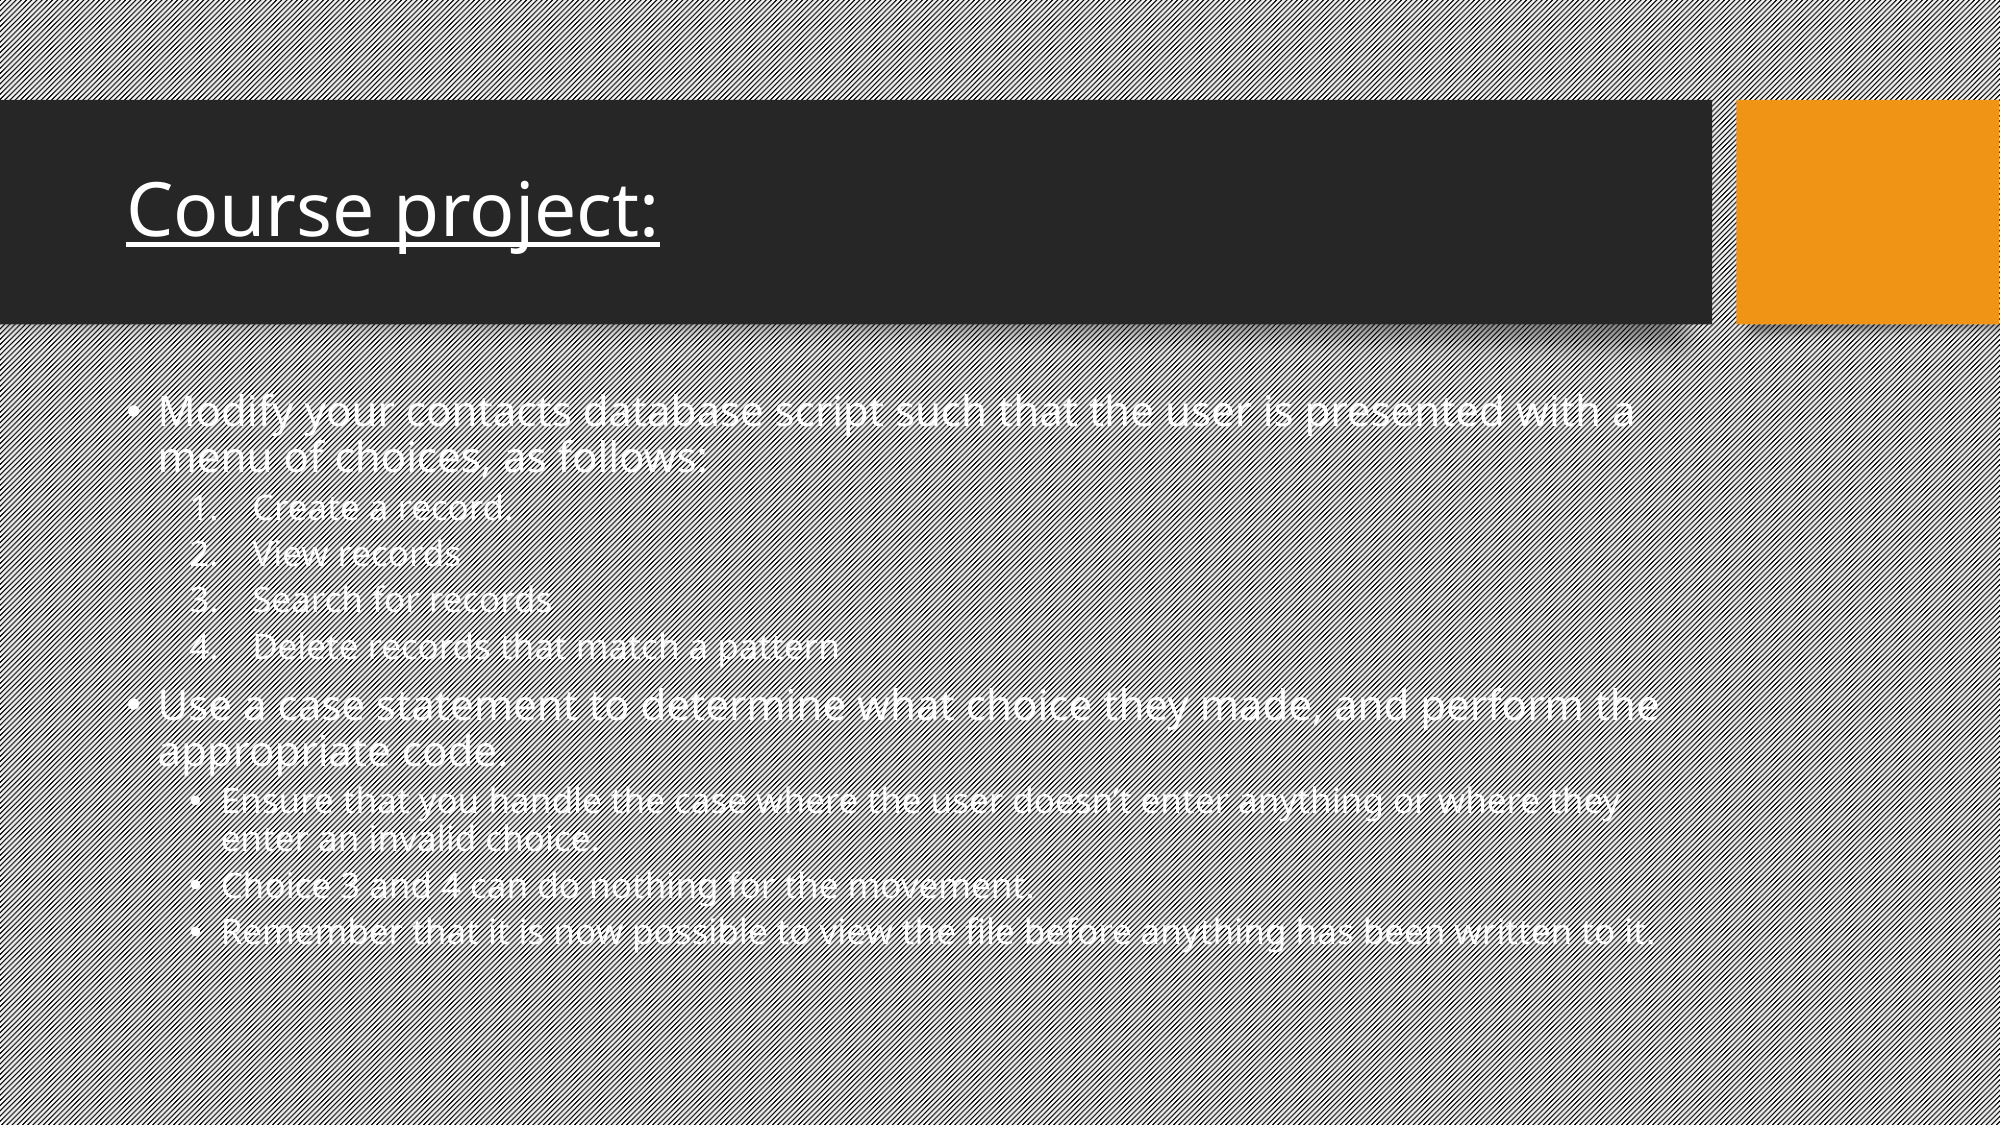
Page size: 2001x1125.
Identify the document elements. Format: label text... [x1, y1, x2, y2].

text_box Modify your contacts database script such that the user is presented with a menu of choices, as follows: Create a record. View records Search for records Delete records that match a pattern Use a case statement to determine what choice they made, and perform the appropriate code. Ensure that you handle the case where the user doesn’t enter anything or where they enter an invalid choice. Choice 3 and 4 can do nothing for the movement. Remember that it is now possible to view the file before anything has been written to it. [111, 383, 1689, 974]
picture [0, 0, 2000, 1125]
text_box Course project: [111, 123, 1689, 301]
